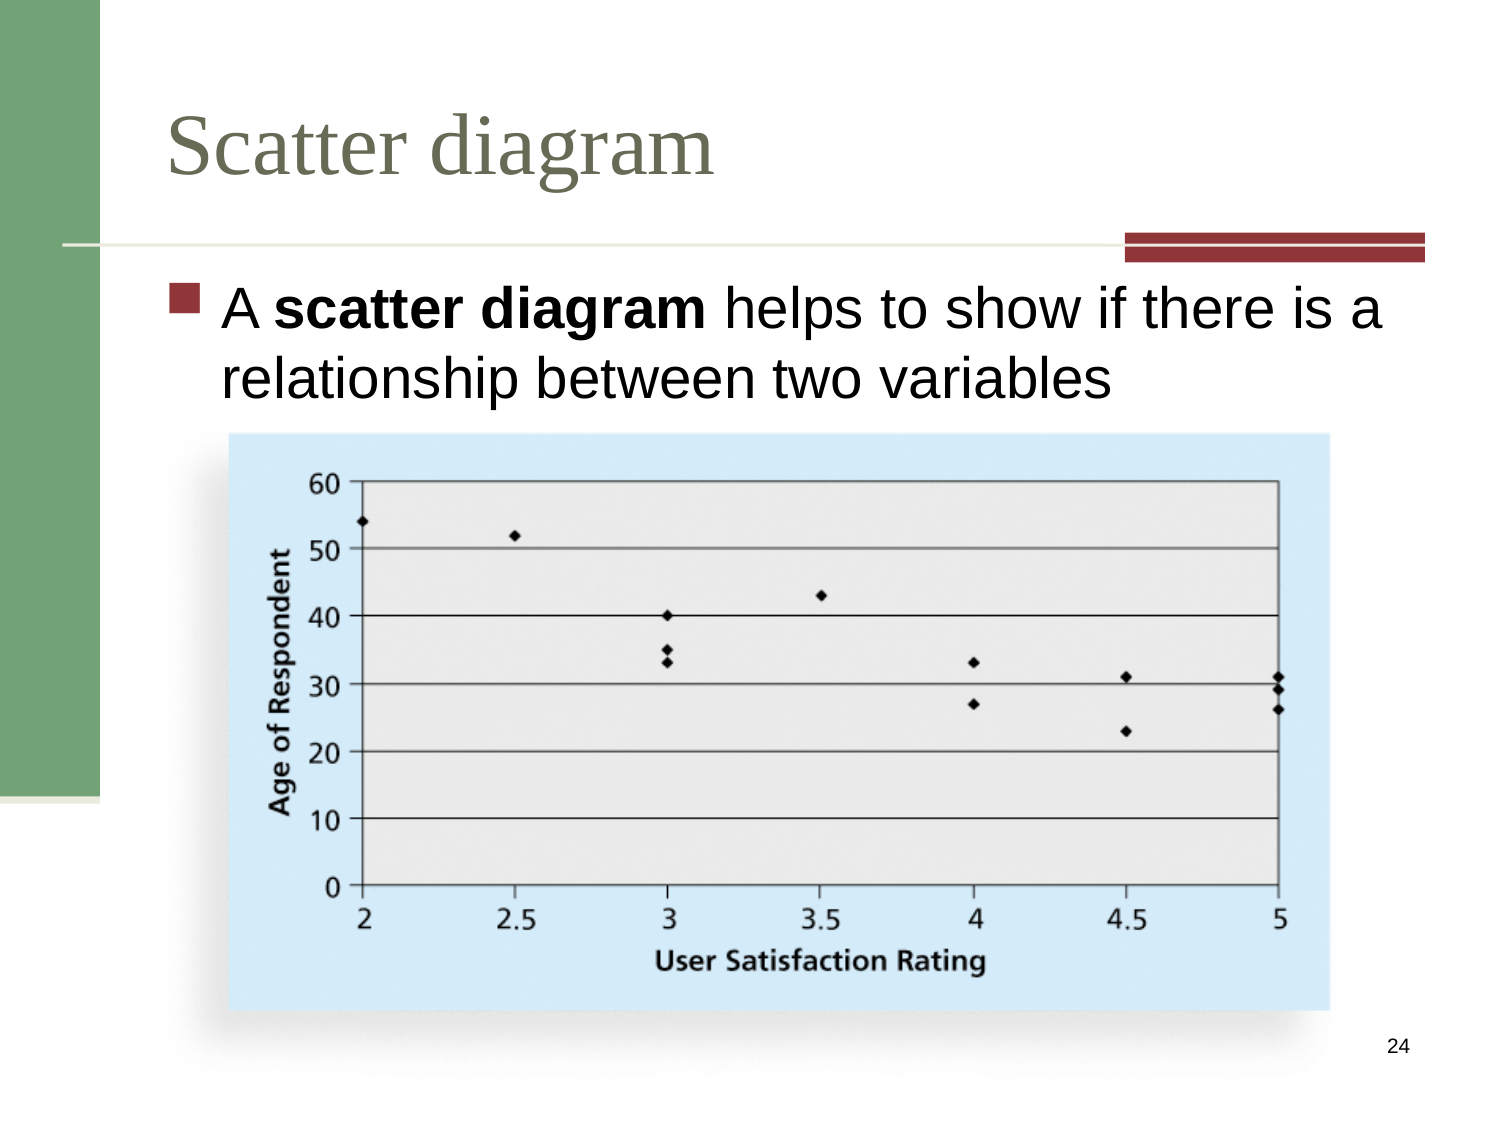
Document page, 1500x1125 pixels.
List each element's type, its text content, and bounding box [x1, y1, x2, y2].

picture [149, 414, 1351, 1091]
title Scatter diagram [150, 45, 1425, 234]
slide_number 24 [1112, 1024, 1426, 1101]
list A scatter diagram helps to show if there is a relationship between two variables [150, 262, 1425, 1006]
